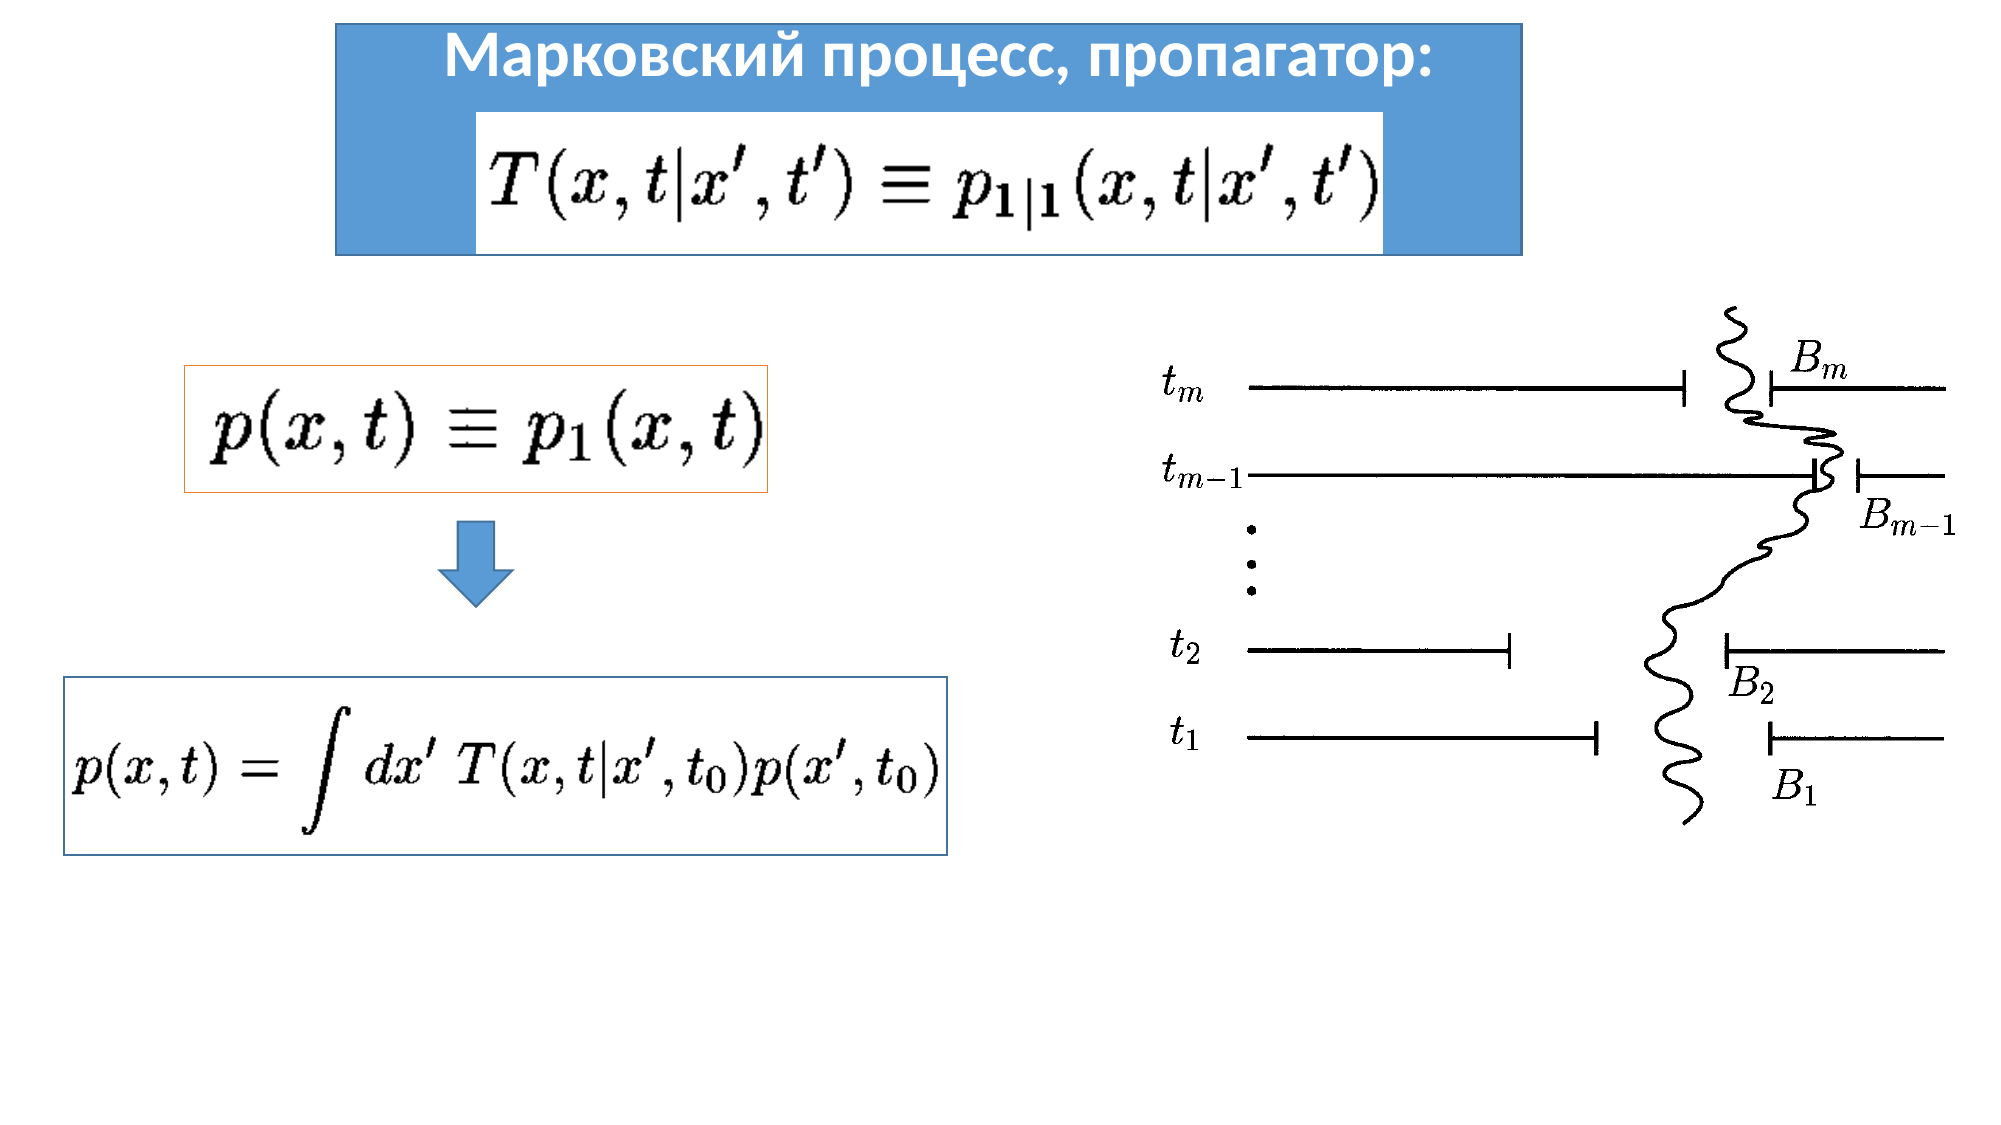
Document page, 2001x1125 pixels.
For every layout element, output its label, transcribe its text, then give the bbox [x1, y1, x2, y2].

text_box [335, 23, 1523, 256]
picture [184, 365, 768, 493]
picture [476, 112, 1383, 254]
picture [64, 678, 946, 854]
text_box [437, 520, 515, 609]
picture [1123, 301, 1972, 834]
text_box Марковский процесс, пропагатор: [428, 2, 1451, 98]
